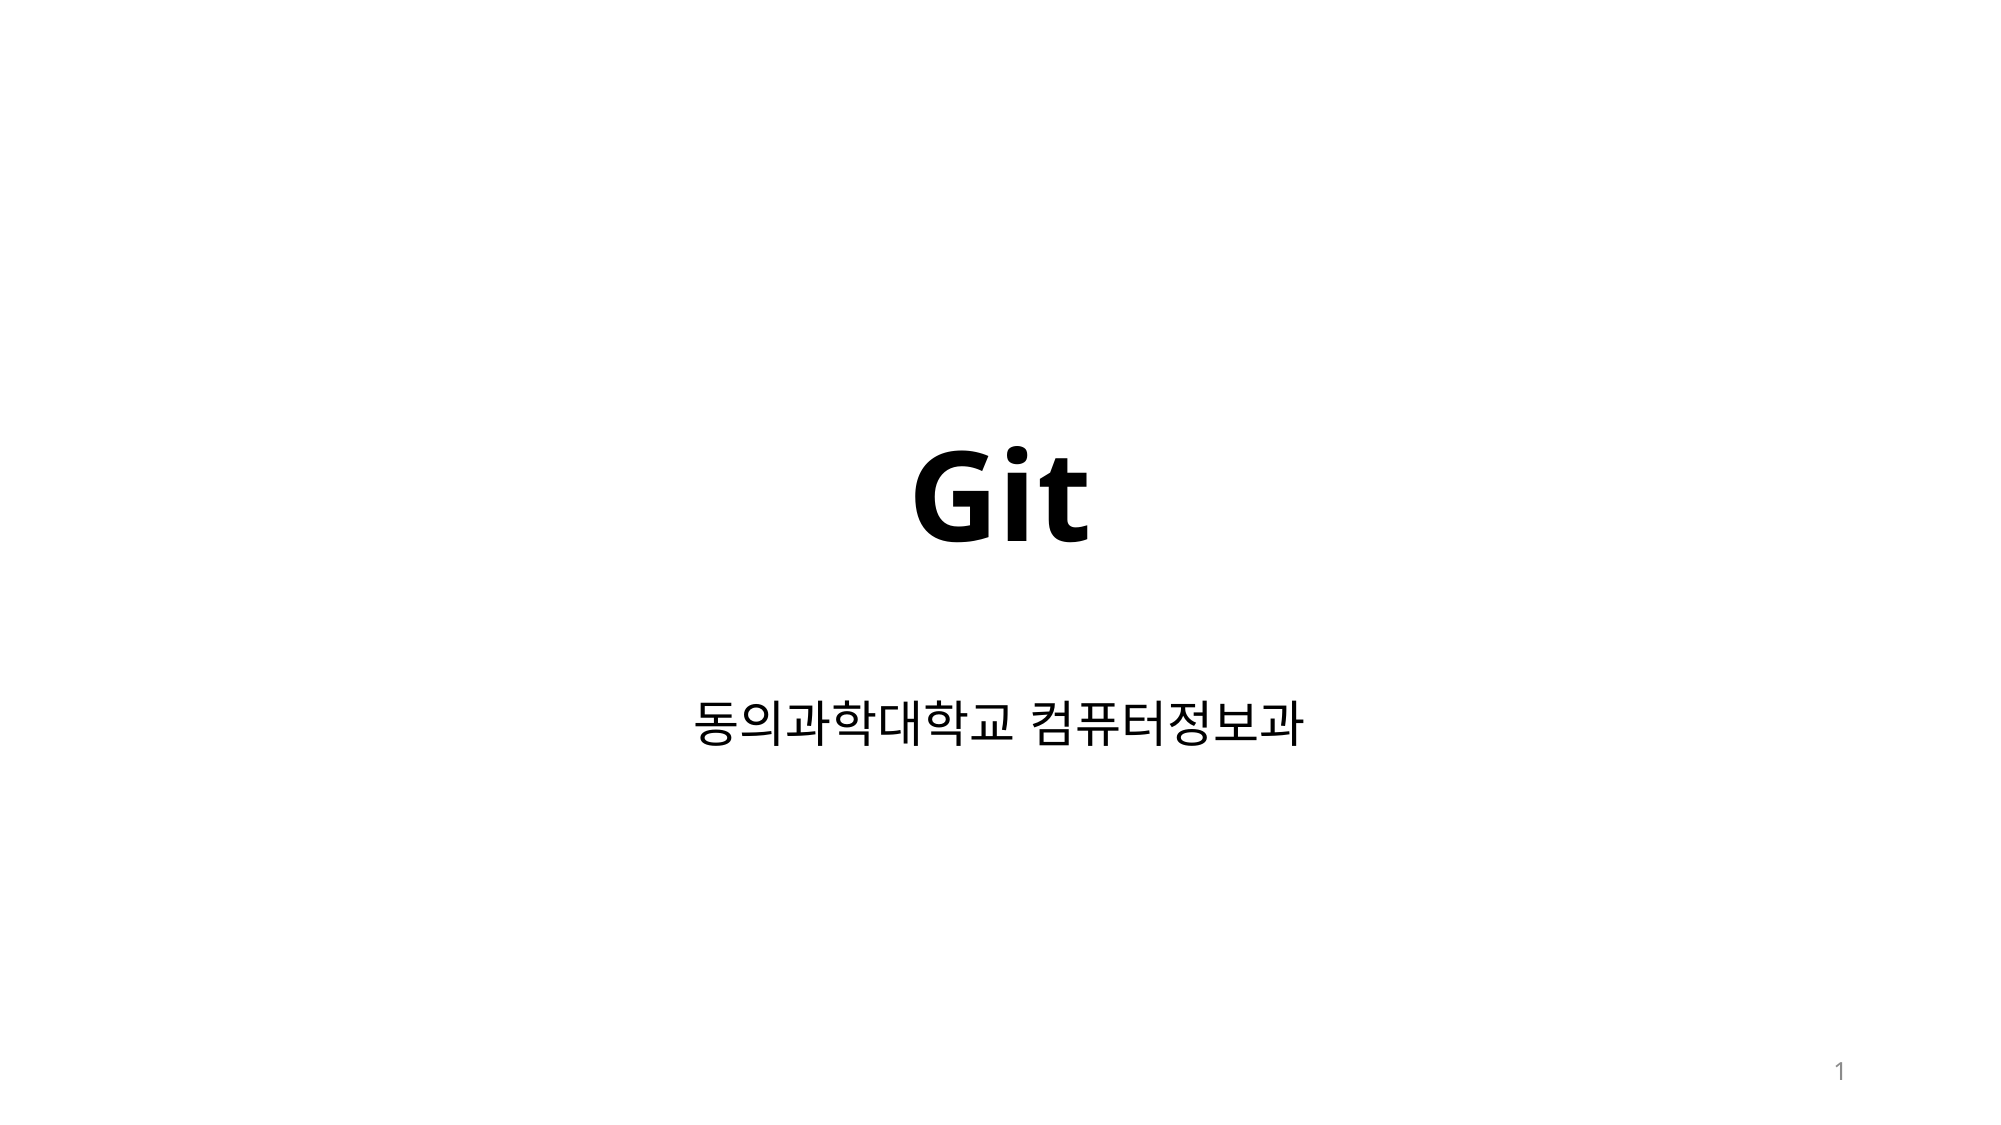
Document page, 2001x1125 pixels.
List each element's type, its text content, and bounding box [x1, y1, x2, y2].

slide_number 1 [1412, 1042, 1863, 1103]
subtitle 동의과학대학교 컴퓨터정보과 [249, 590, 1750, 863]
title Git [249, 184, 1750, 576]
